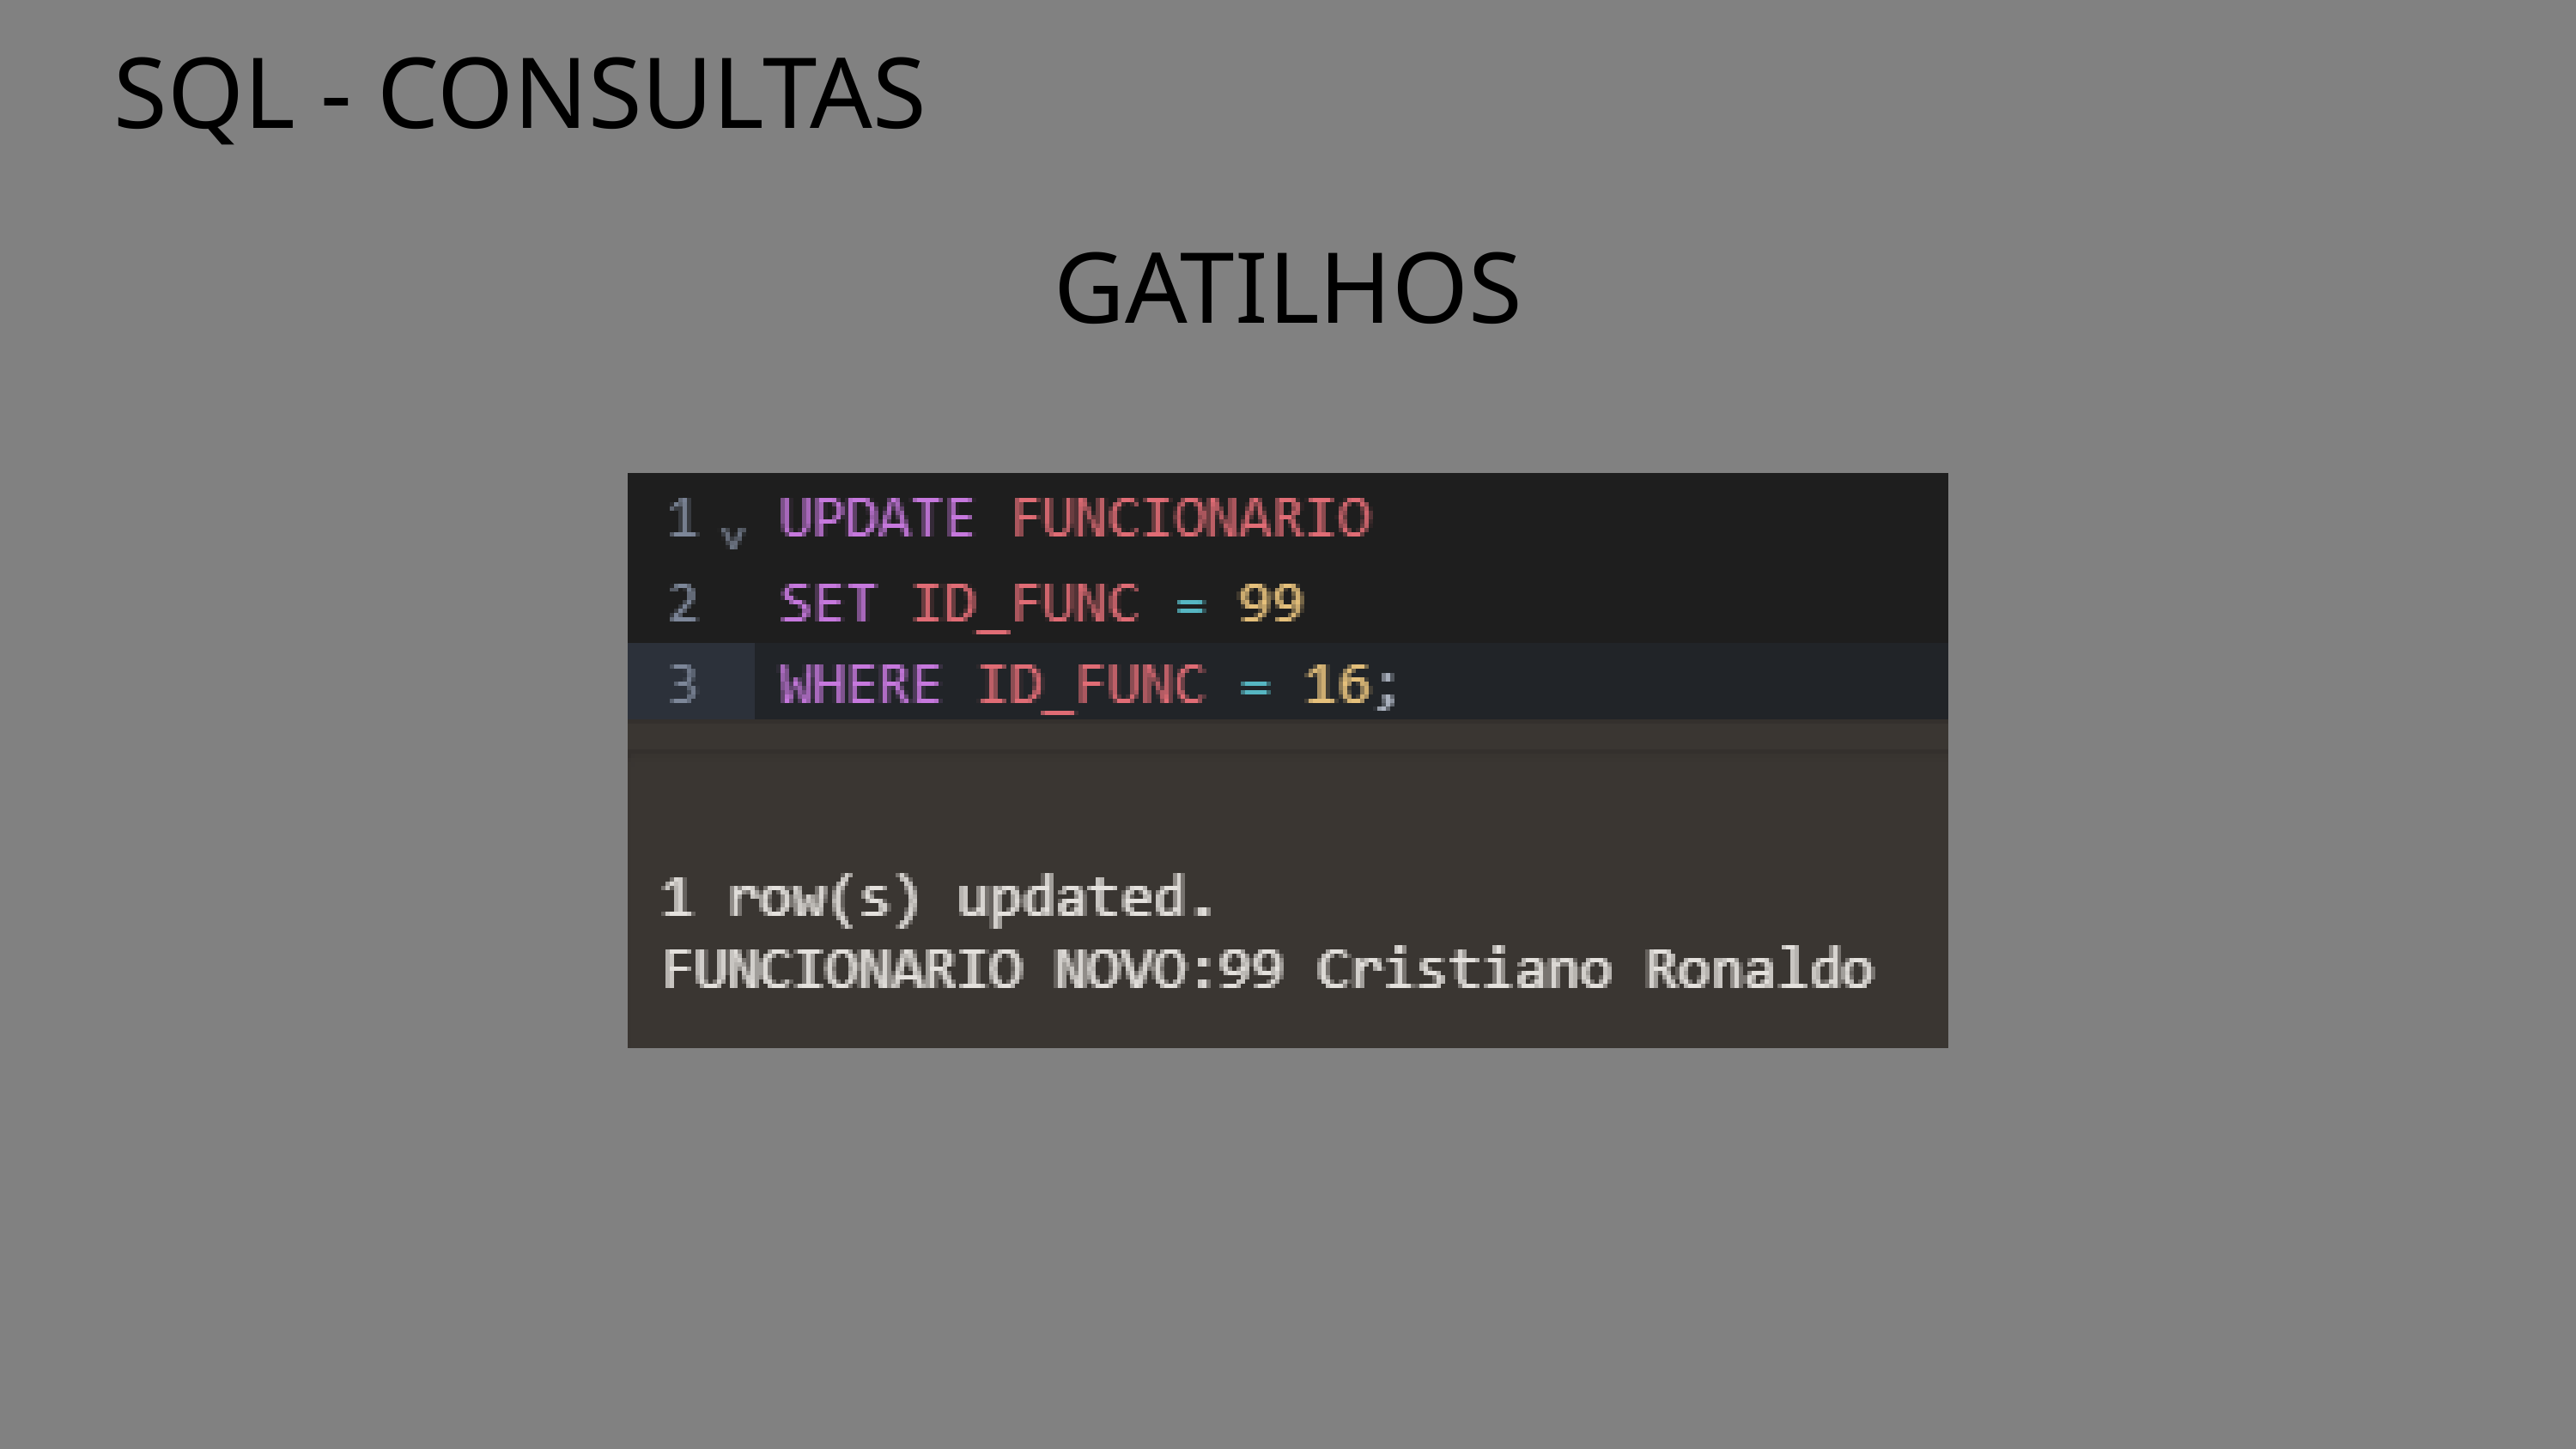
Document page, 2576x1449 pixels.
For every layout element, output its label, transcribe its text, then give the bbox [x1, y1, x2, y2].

text_box SQL - CONSULTAS [46, 10, 994, 422]
text_box GATILHOS [1042, 205, 1534, 343]
text_box [628, 473, 1948, 1048]
